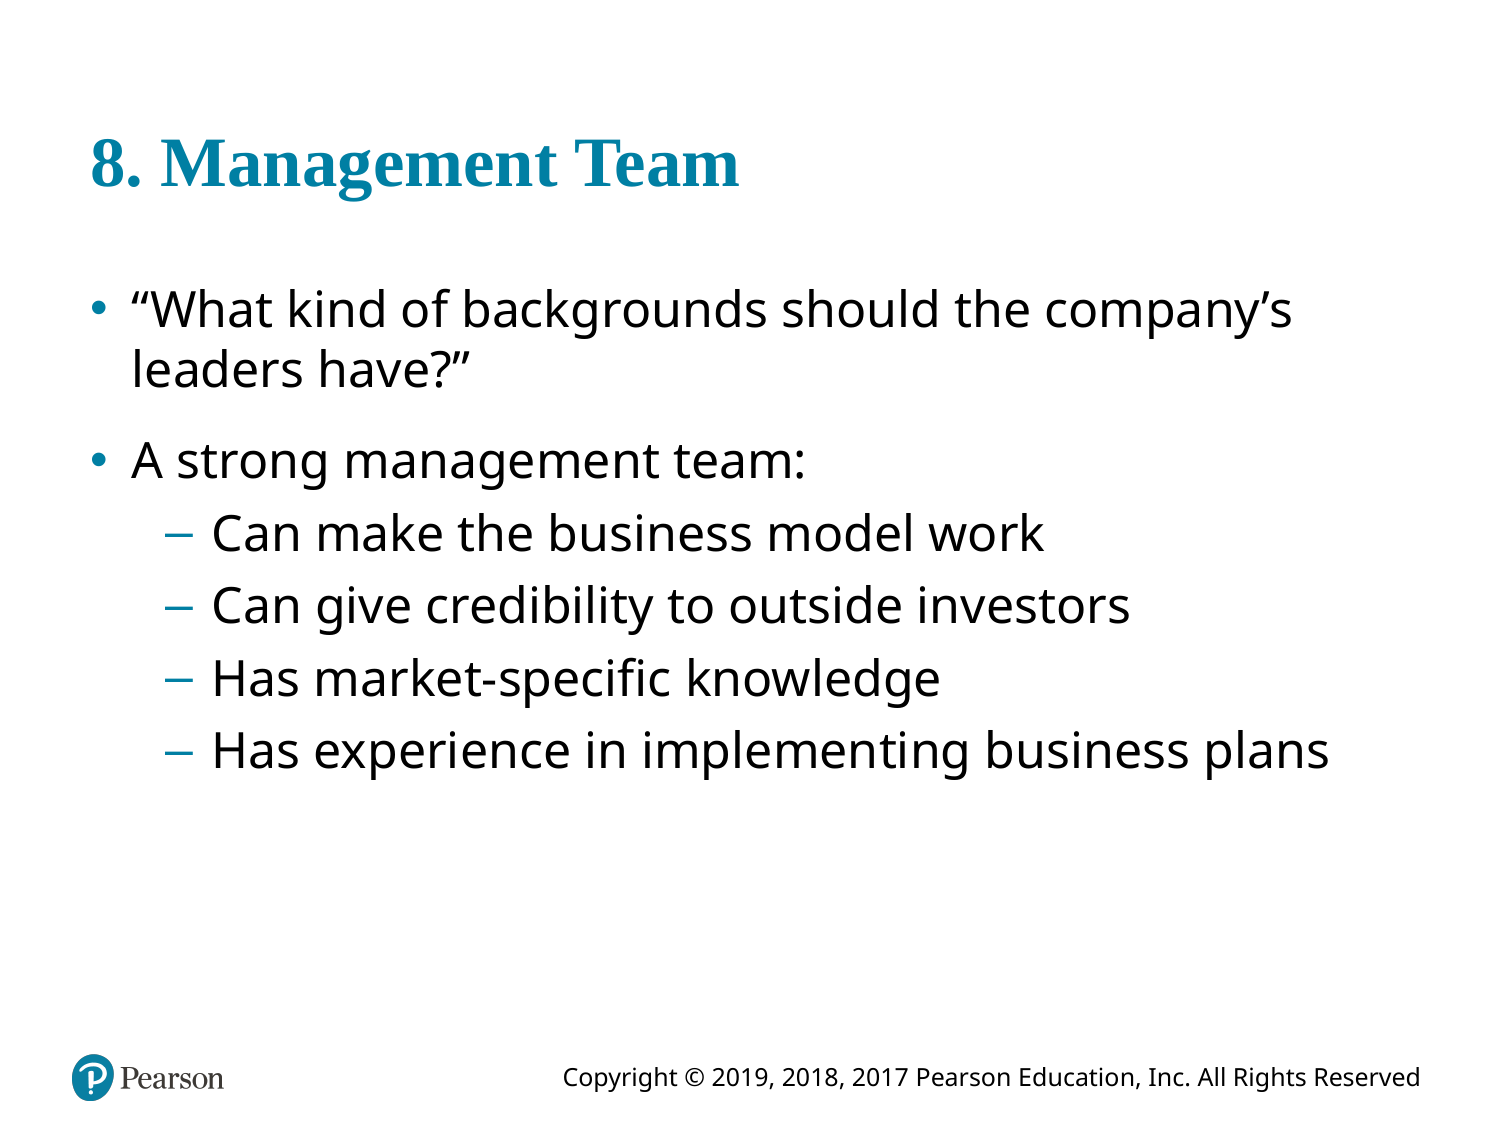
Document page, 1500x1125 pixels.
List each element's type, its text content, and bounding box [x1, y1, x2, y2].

picture [80, 1063, 106, 1088]
picture [72, 1087, 83, 1101]
picture [98, 1054, 224, 1101]
picture [72, 1054, 88, 1070]
title 8. Management Team [75, 35, 1425, 216]
list “What kind of backgrounds should the company’s leaders have?” A strong management team: Can make the business model work Can give credibility to outside investors Has market-specific knowledge Has experience in implementing business plans [75, 262, 1425, 799]
